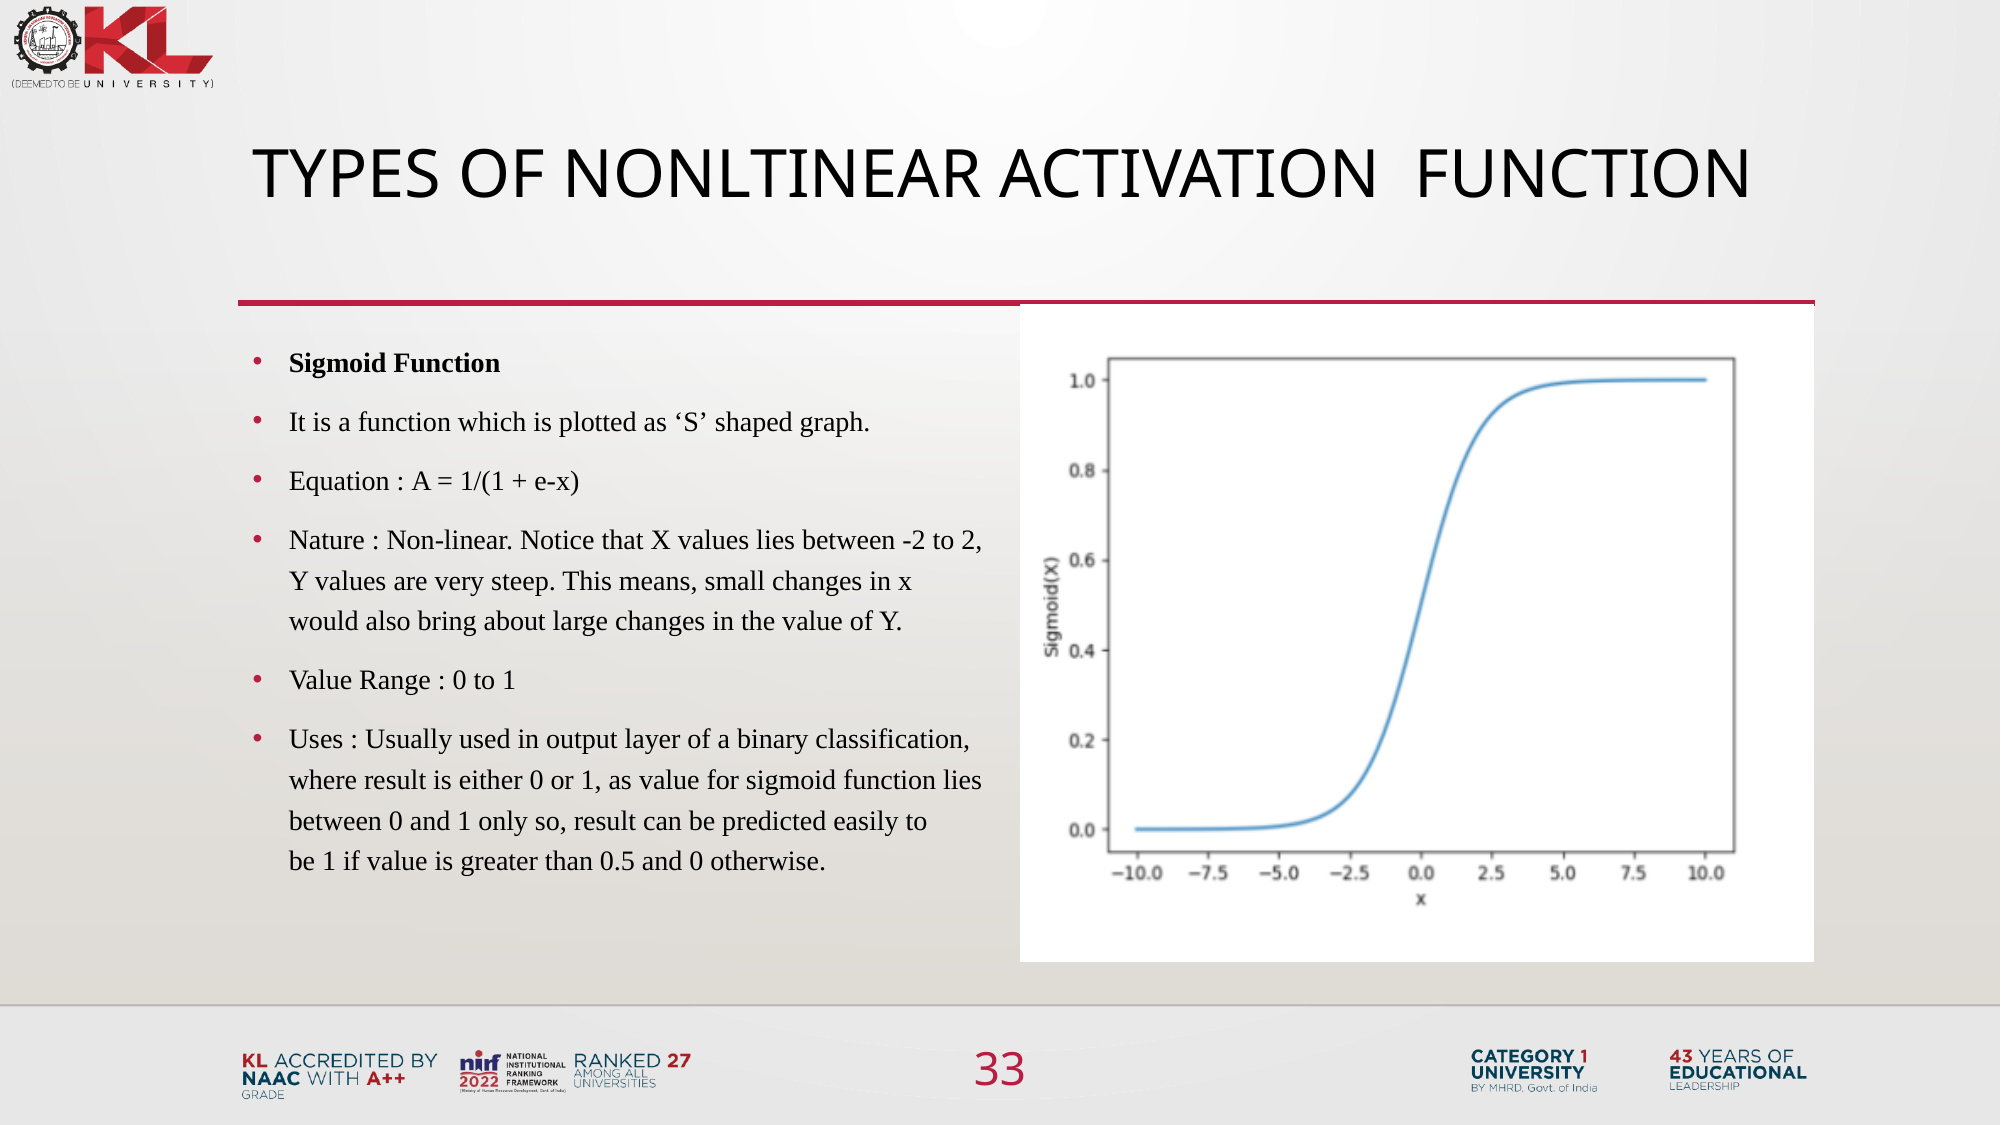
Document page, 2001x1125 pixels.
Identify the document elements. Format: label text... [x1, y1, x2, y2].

picture [1020, 304, 1814, 962]
picture [1447, 1045, 1814, 1101]
picture [238, 1045, 716, 1103]
picture [12, 5, 213, 88]
slide_number 33 [933, 1031, 1067, 1115]
list Sigmoid Function It is a function which is plotted as ‘S’ shaped graph. Equation : A = 1/(1 + e-x) Nature : Non-linear. Notice that X values lies between -2 to 2, Y values are very steep. This means, small changes in x would also bring about large changes in the value of Y. Value Range : 0 to 1 Uses : Usually used in output layer of a binary classification, where result is either 0 or 1, as value for sigmoid function lies between 0 and 1 only so, result can be predicted easily to be 1 if value is greater than 0.5 and 0 otherwise. [237, 329, 1000, 896]
title Types of nonltinear activation function [237, 132, 1814, 306]
